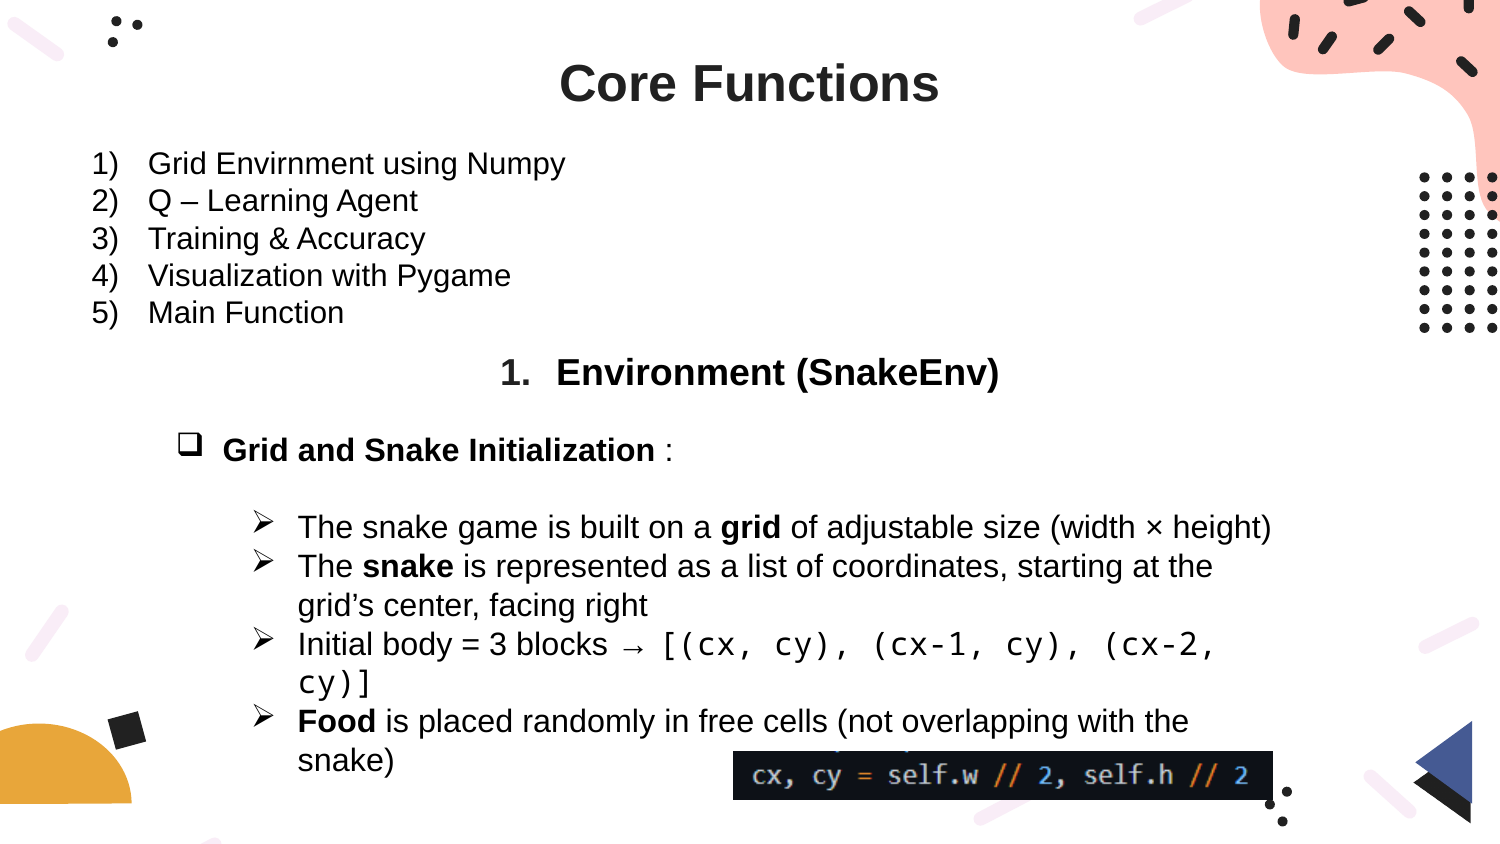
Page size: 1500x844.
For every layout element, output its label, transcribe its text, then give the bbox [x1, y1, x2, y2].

picture [732, 750, 1273, 800]
title Core Functions [404, 25, 1096, 120]
text_box Grid and Snake Initialization : The snake game is built on a grid of adjustable size (width × height) The snake is represented as a list of coordinates, starting at the grid’s center, facing right Initial body = 3 blocks → [(cx, cy), (cx-1, cy), (cx-2, cy)] Food is placed randomly in free cells (not overlapping with the snake) [160, 421, 1306, 844]
text_box Environment (SnakeEnv) [443, 326, 1057, 421]
text_box Grid Envirnment using Numpy Q – Learning Agent Training & Accuracy Visualization with Pygame Main Function [76, 135, 1208, 338]
